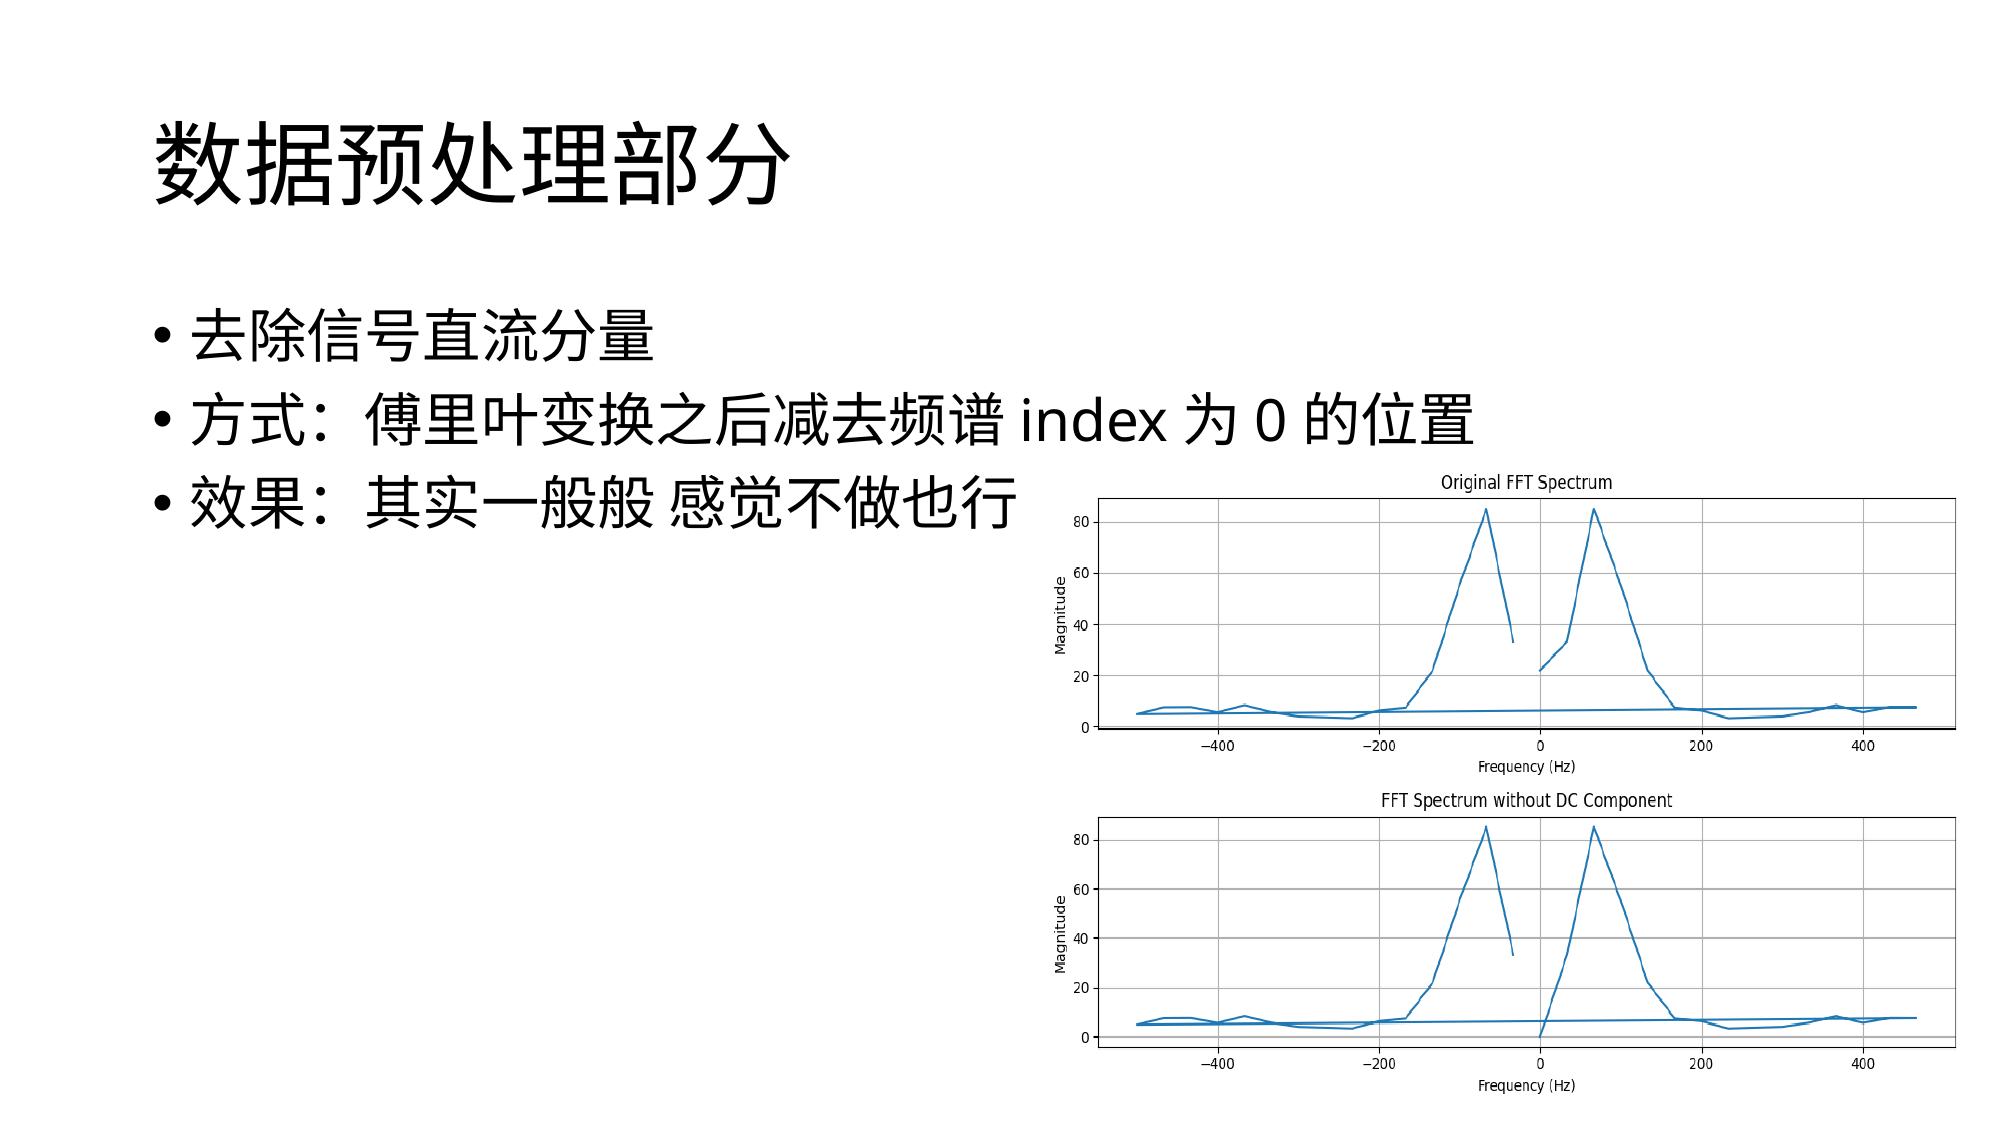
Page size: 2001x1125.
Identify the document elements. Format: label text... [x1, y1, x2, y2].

picture [1040, 458, 1969, 1111]
list 去除信号直流分量 方式：傅里叶变换之后减去频谱index为0的位置 效果：其实一般般 感觉不做也行 [137, 299, 1863, 1014]
title 数据预处理部分 [137, 59, 1863, 278]
